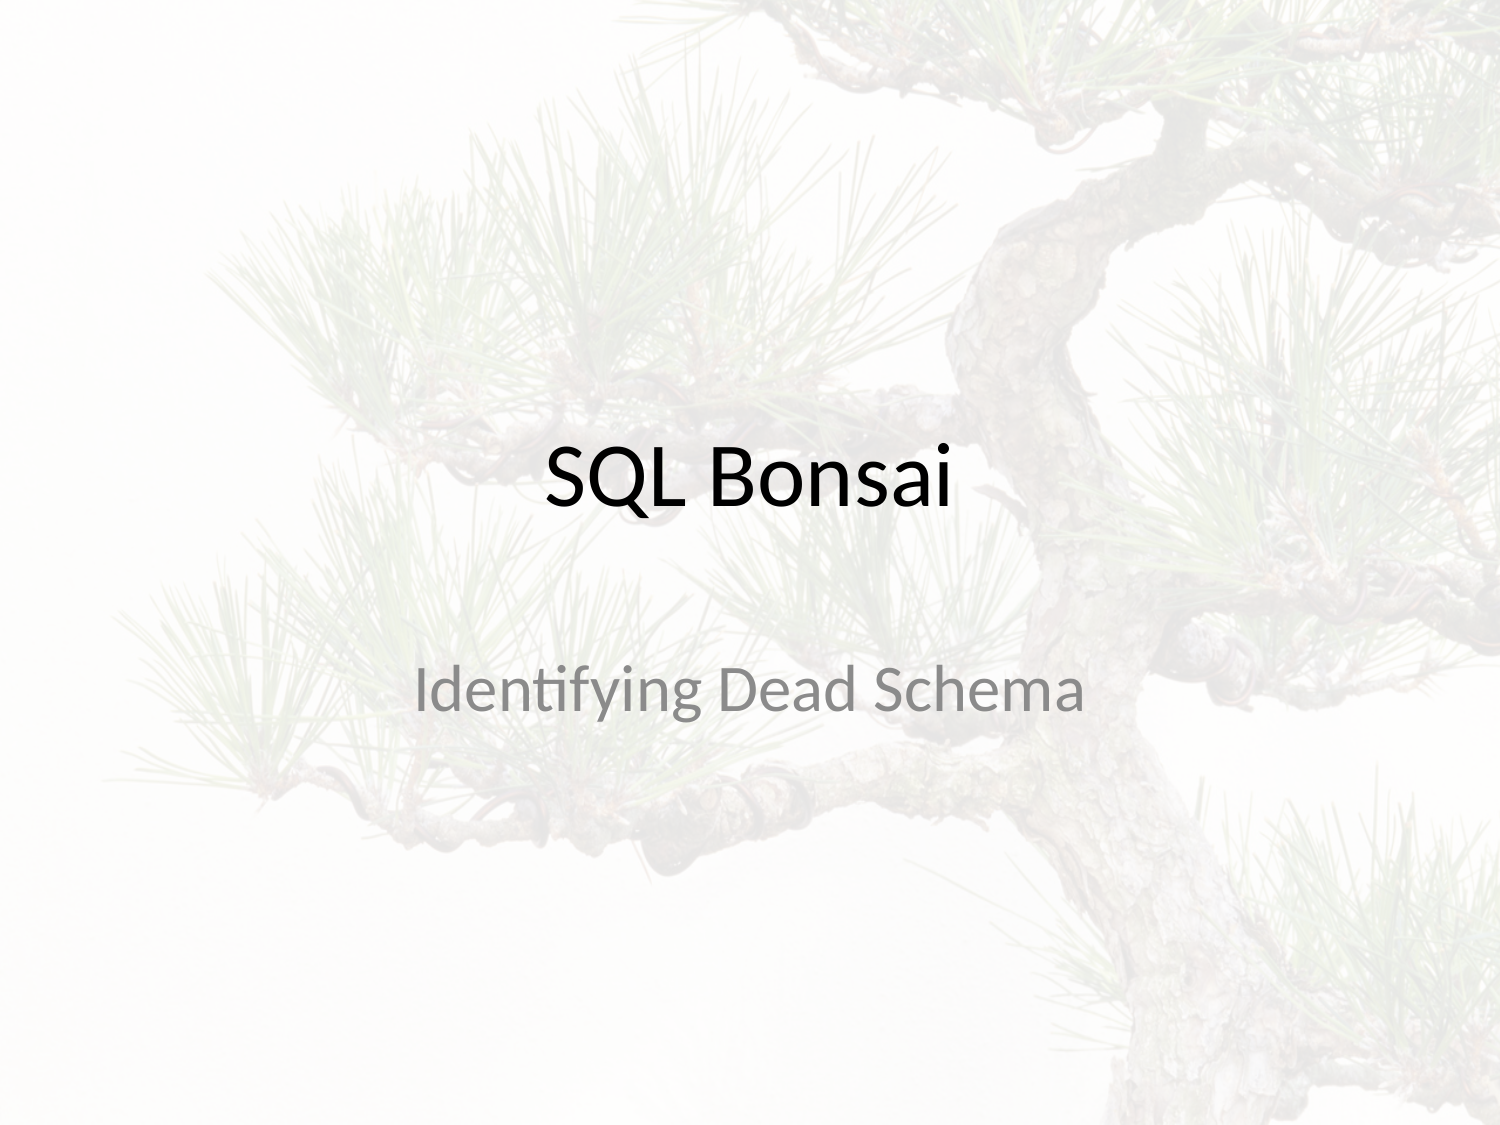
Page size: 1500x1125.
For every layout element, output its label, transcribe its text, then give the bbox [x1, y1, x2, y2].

title SQL Bonsai [112, 349, 1388, 591]
subtitle Identifying Dead Schema [225, 637, 1275, 925]
